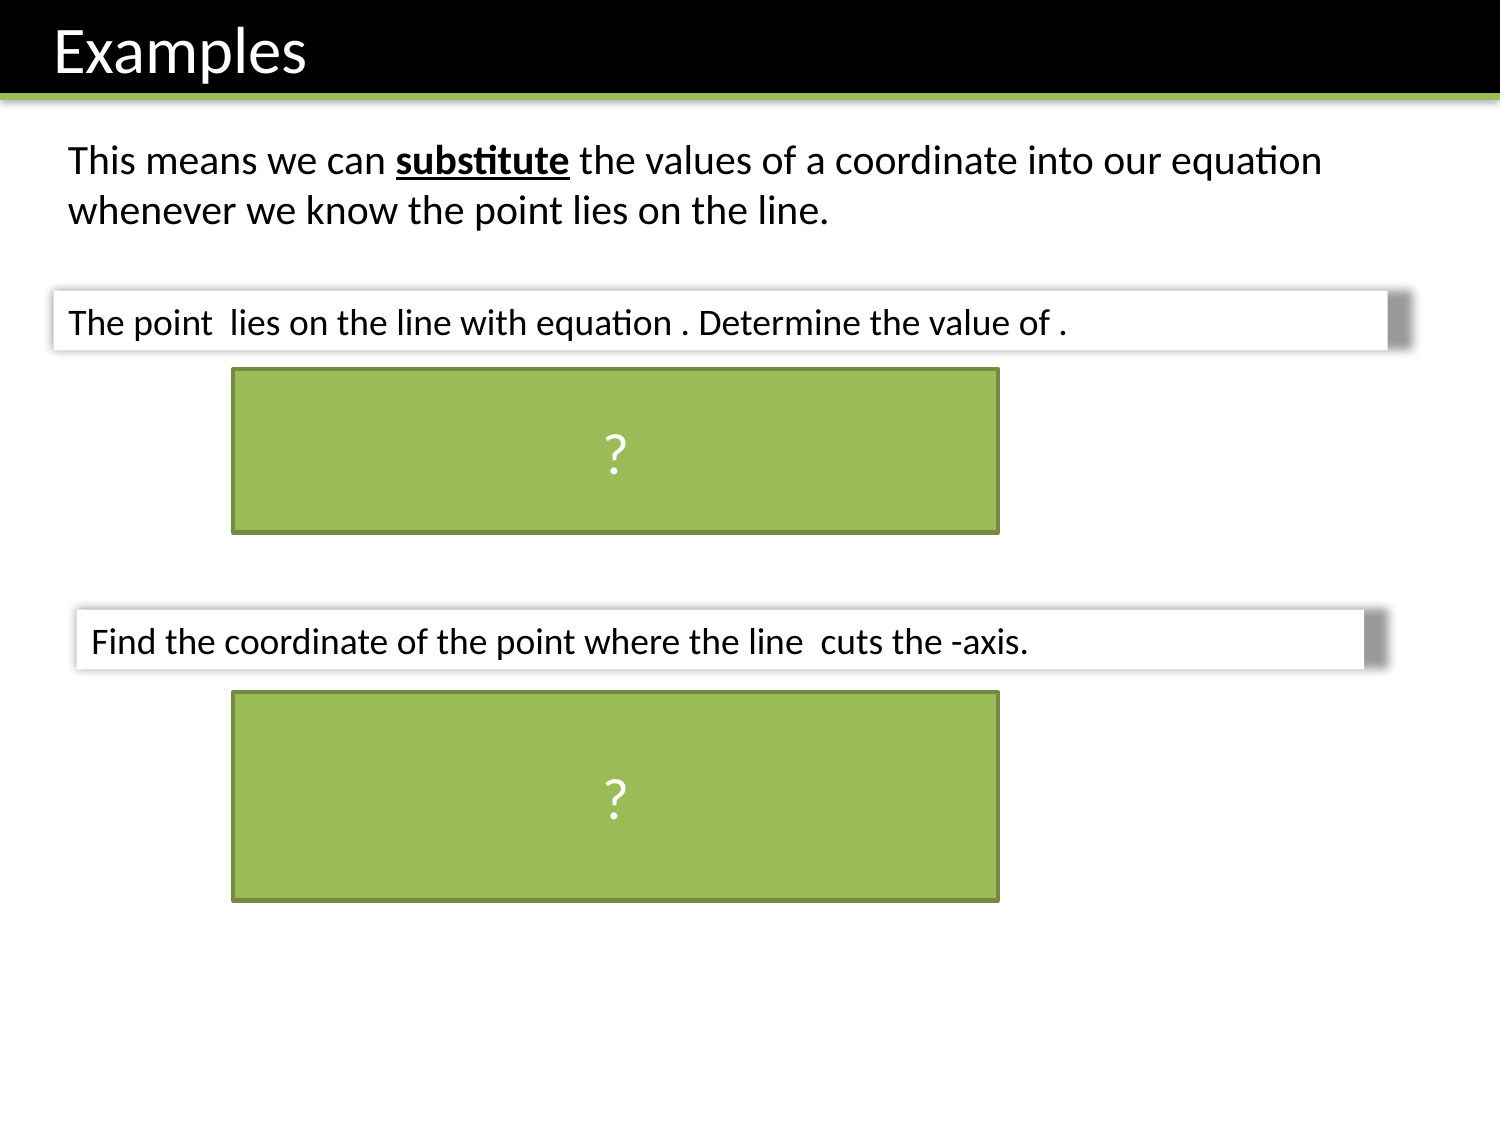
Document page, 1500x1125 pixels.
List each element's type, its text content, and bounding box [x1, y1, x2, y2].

text_box ? [231, 690, 1000, 903]
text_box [0, 0, 1500, 99]
text_box ? [231, 367, 1000, 535]
text_box This means we can substitute the values of a coordinate into our equation whenever we know the point lies on the line. [53, 125, 1459, 241]
